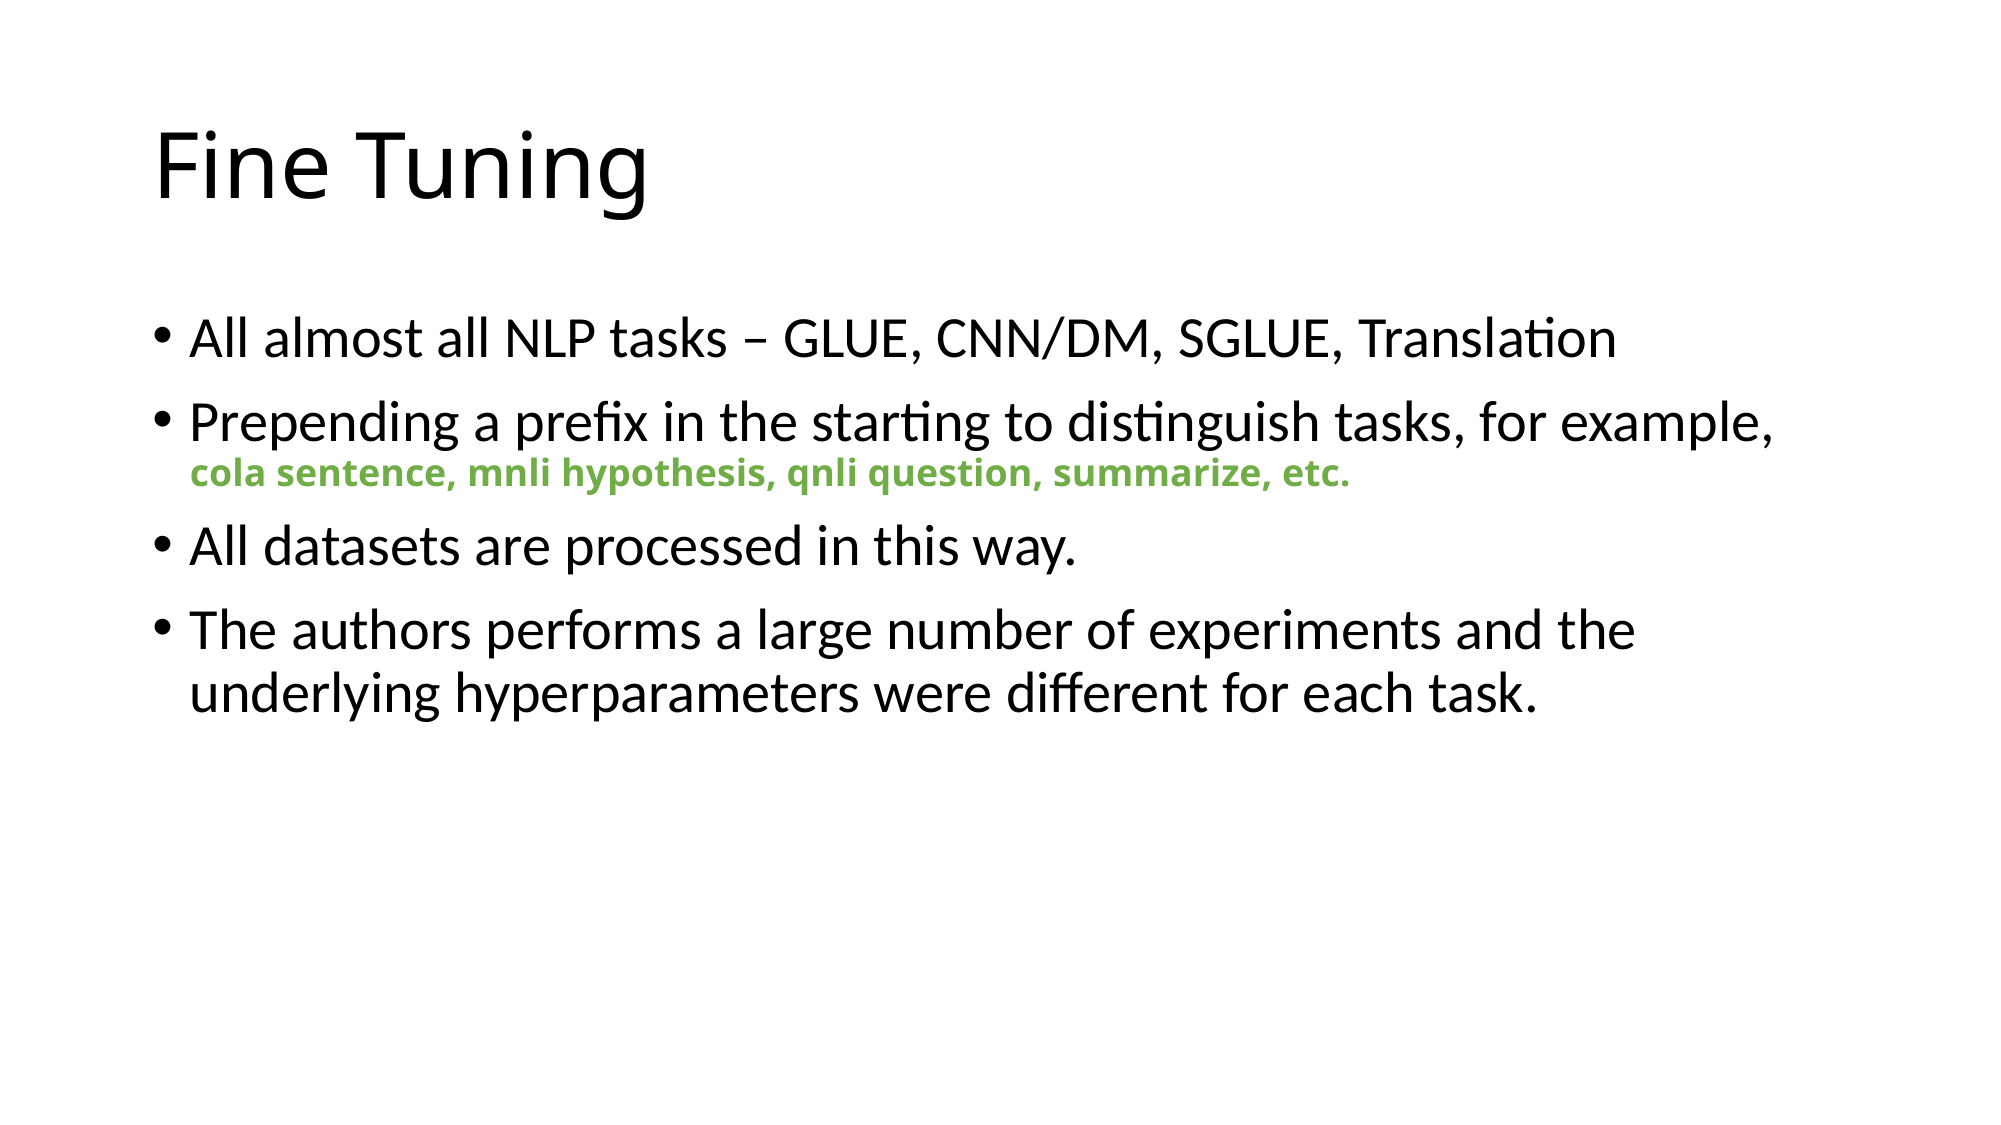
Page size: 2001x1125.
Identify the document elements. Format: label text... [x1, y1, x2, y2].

list All almost all NLP tasks – GLUE, CNN/DM, SGLUE, Translation Prepending a prefix in the starting to distinguish tasks, for example, cola sentence, mnli hypothesis, qnli question, summarize, etc. All datasets are processed in this way. The authors performs a large number of experiments and the underlying hyperparameters were different for each task. [137, 299, 1863, 1014]
title Fine Tuning [137, 59, 1863, 278]
